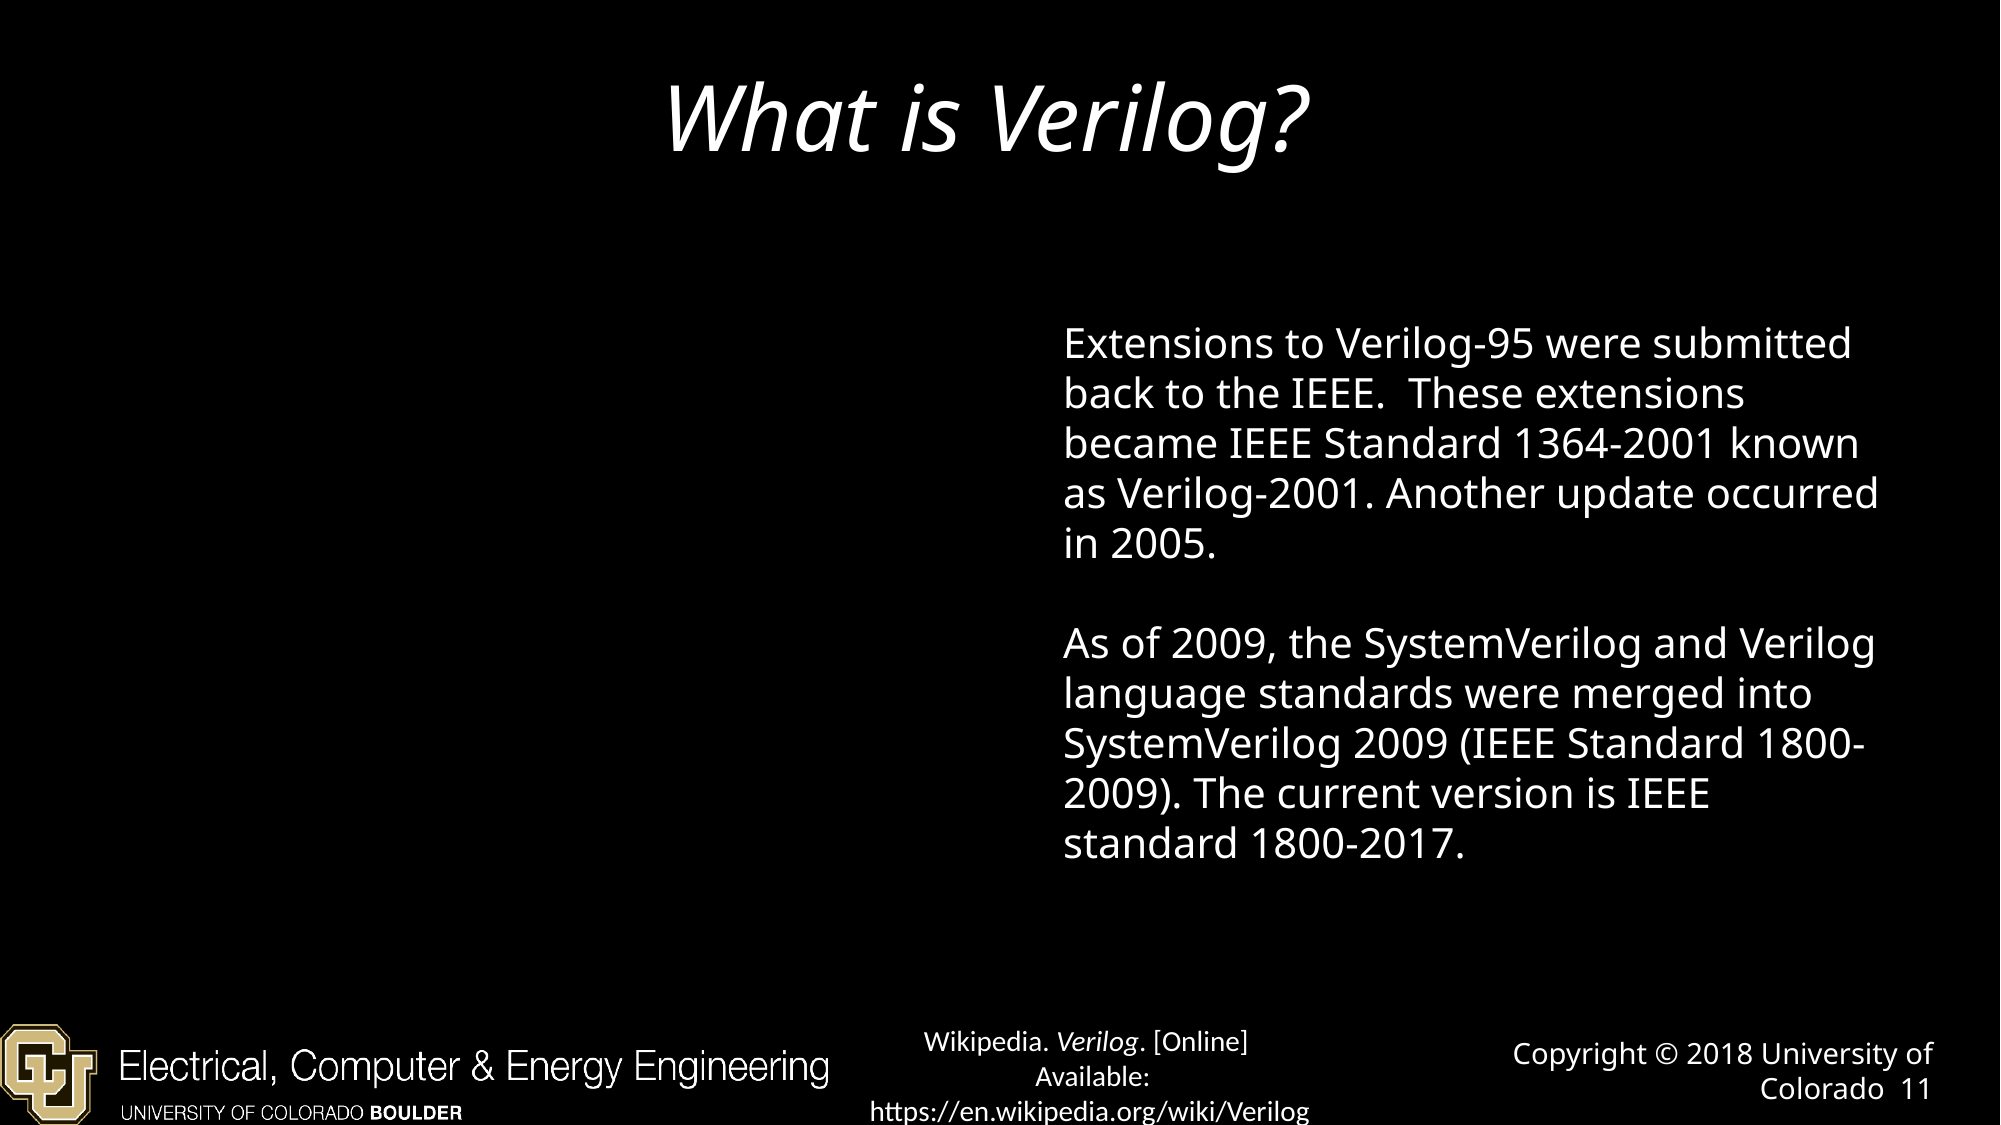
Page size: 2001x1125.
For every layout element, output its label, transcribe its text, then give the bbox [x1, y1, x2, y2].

footer Wikipedia. Verilog. [Online] Available: https://en.wikipedia.org/wiki/Verilog [828, 1024, 1353, 1125]
text_box Extensions to Verilog-95 were submitted back to the IEEE. These extensions became IEEE Standard 1364-2001 known as Verilog-2001. Another update occurred in 2005. As of 2009, the SystemVerilog and Verilog language standards were merged into SystemVerilog 2009 (IEEE Standard 1800-2009). The current version is IEEE standard 1800-2017. [1048, 259, 1905, 875]
slide_number Copyright © 2018 University of Colorado 11 [1376, 1042, 1949, 1103]
text_box [1353, 1024, 2000, 1125]
picture [0, 1024, 828, 1125]
text_box What is Verilog? [233, 52, 1738, 178]
